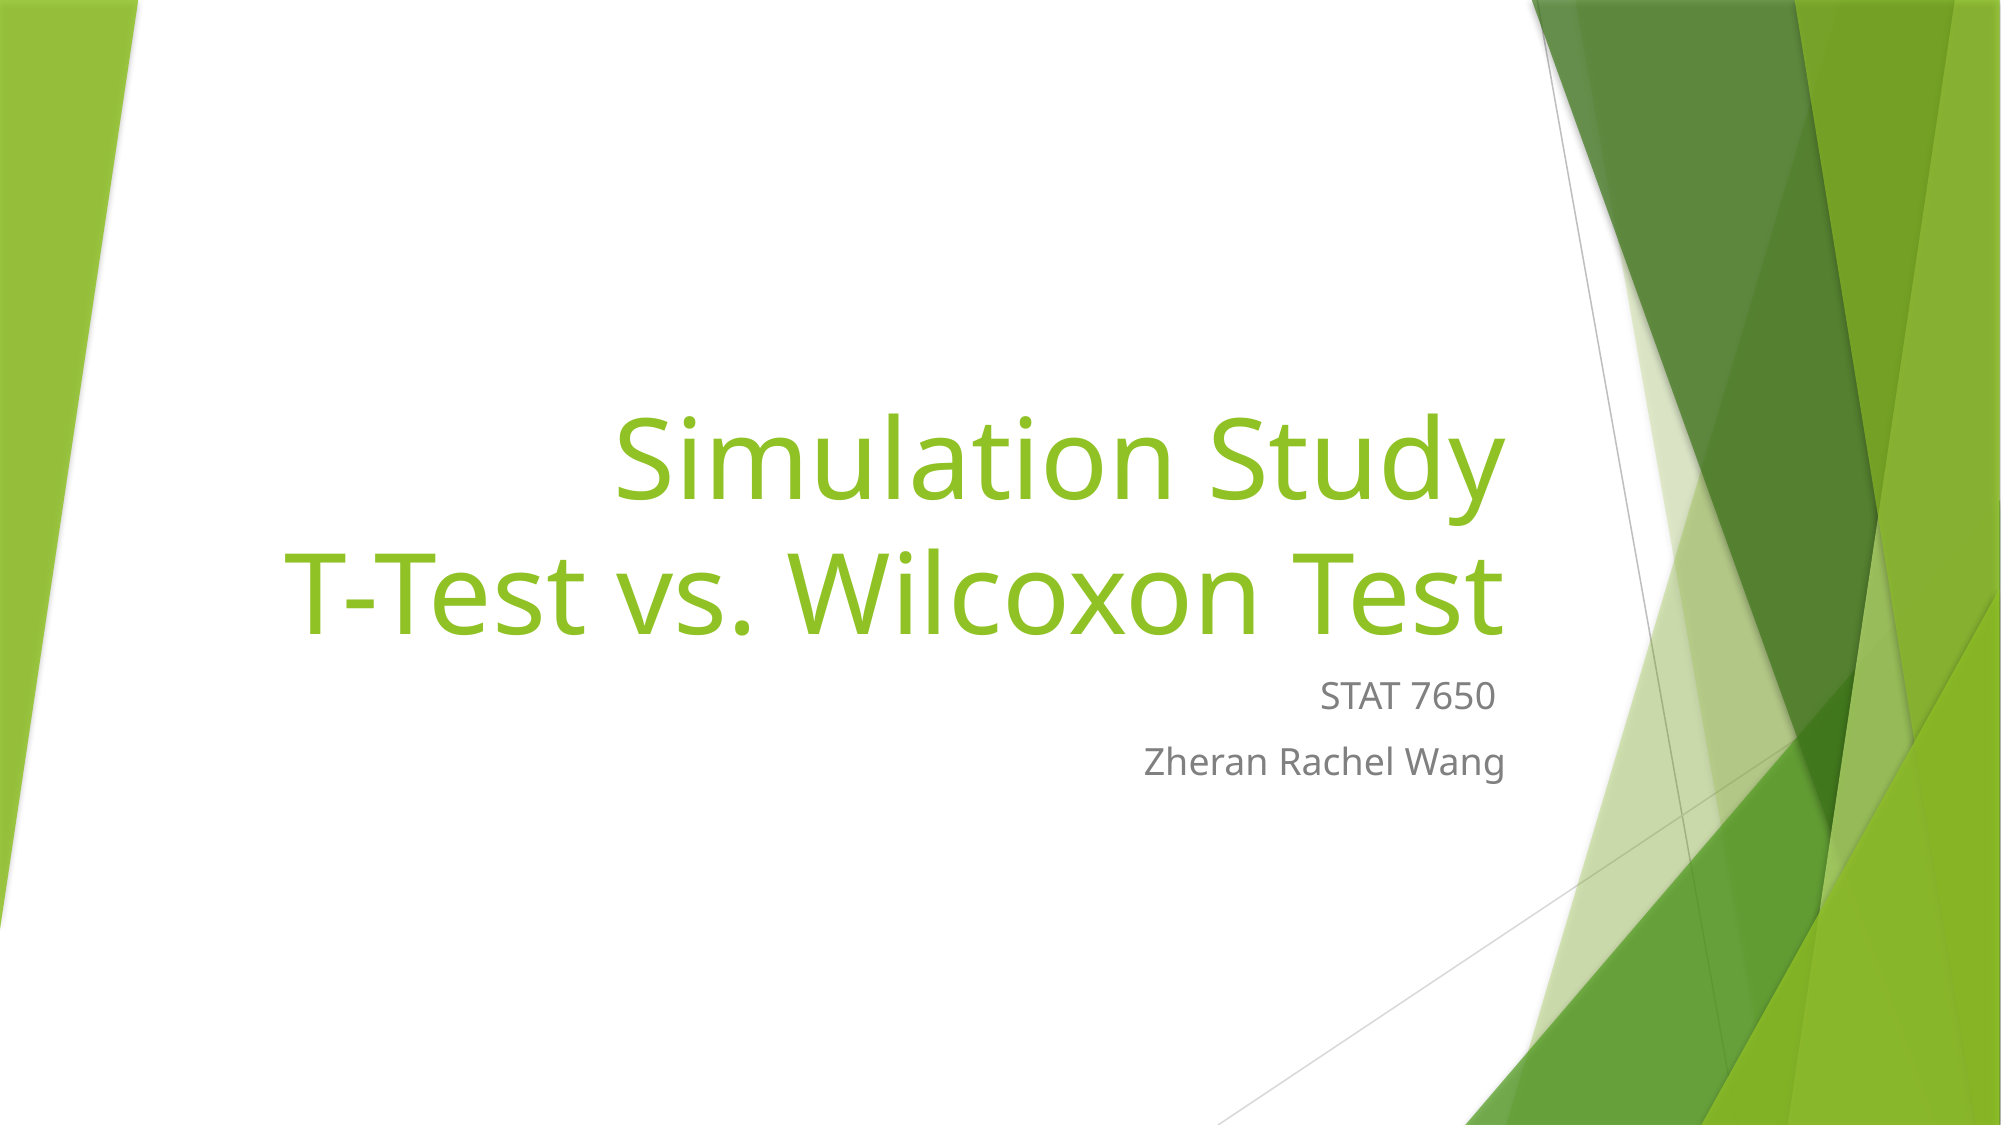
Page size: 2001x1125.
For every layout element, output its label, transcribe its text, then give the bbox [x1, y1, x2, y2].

title Simulation Study T-Test vs. Wilcoxon Test [247, 394, 1522, 664]
subtitle STAT 7650 Zheran Rachel Wang [247, 664, 1522, 845]
